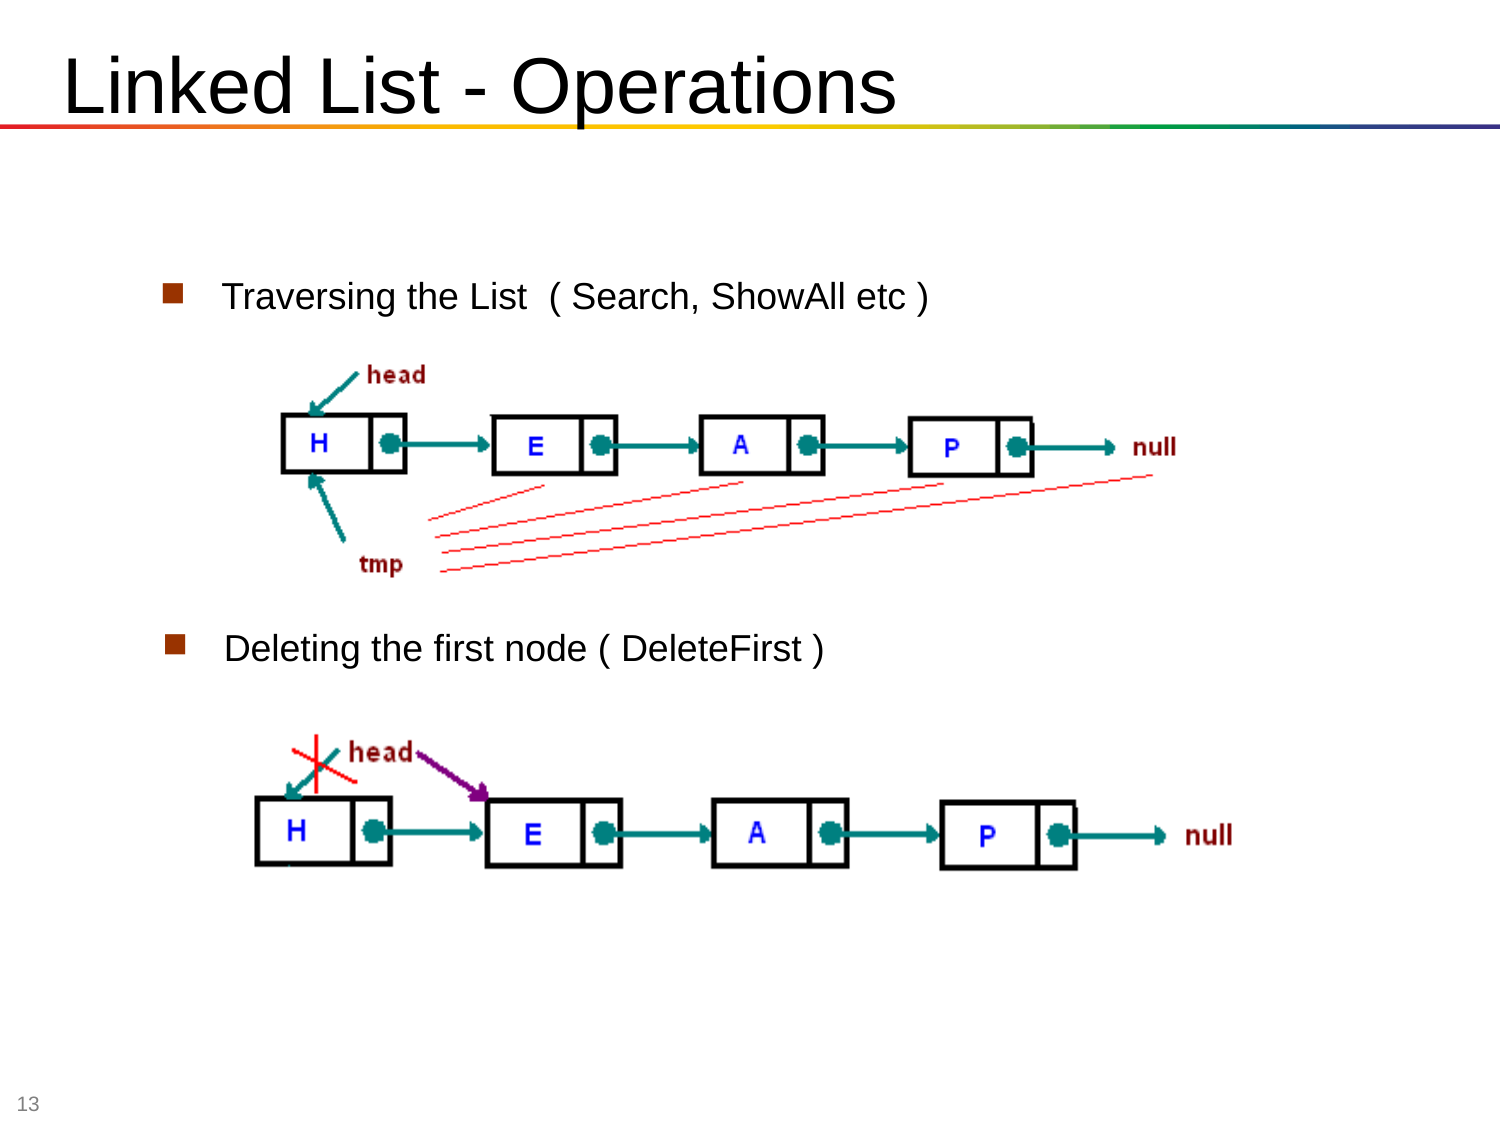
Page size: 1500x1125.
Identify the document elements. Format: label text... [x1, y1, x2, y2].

picture [240, 346, 1184, 584]
text_box Linked List - Operations [47, 0, 1085, 177]
text_box Traversing the List ( Search, ShowAll etc ) [149, 257, 1425, 352]
text_box Deleting the first node ( DeleteFirst ) [152, 609, 1428, 704]
picture [210, 719, 1243, 891]
